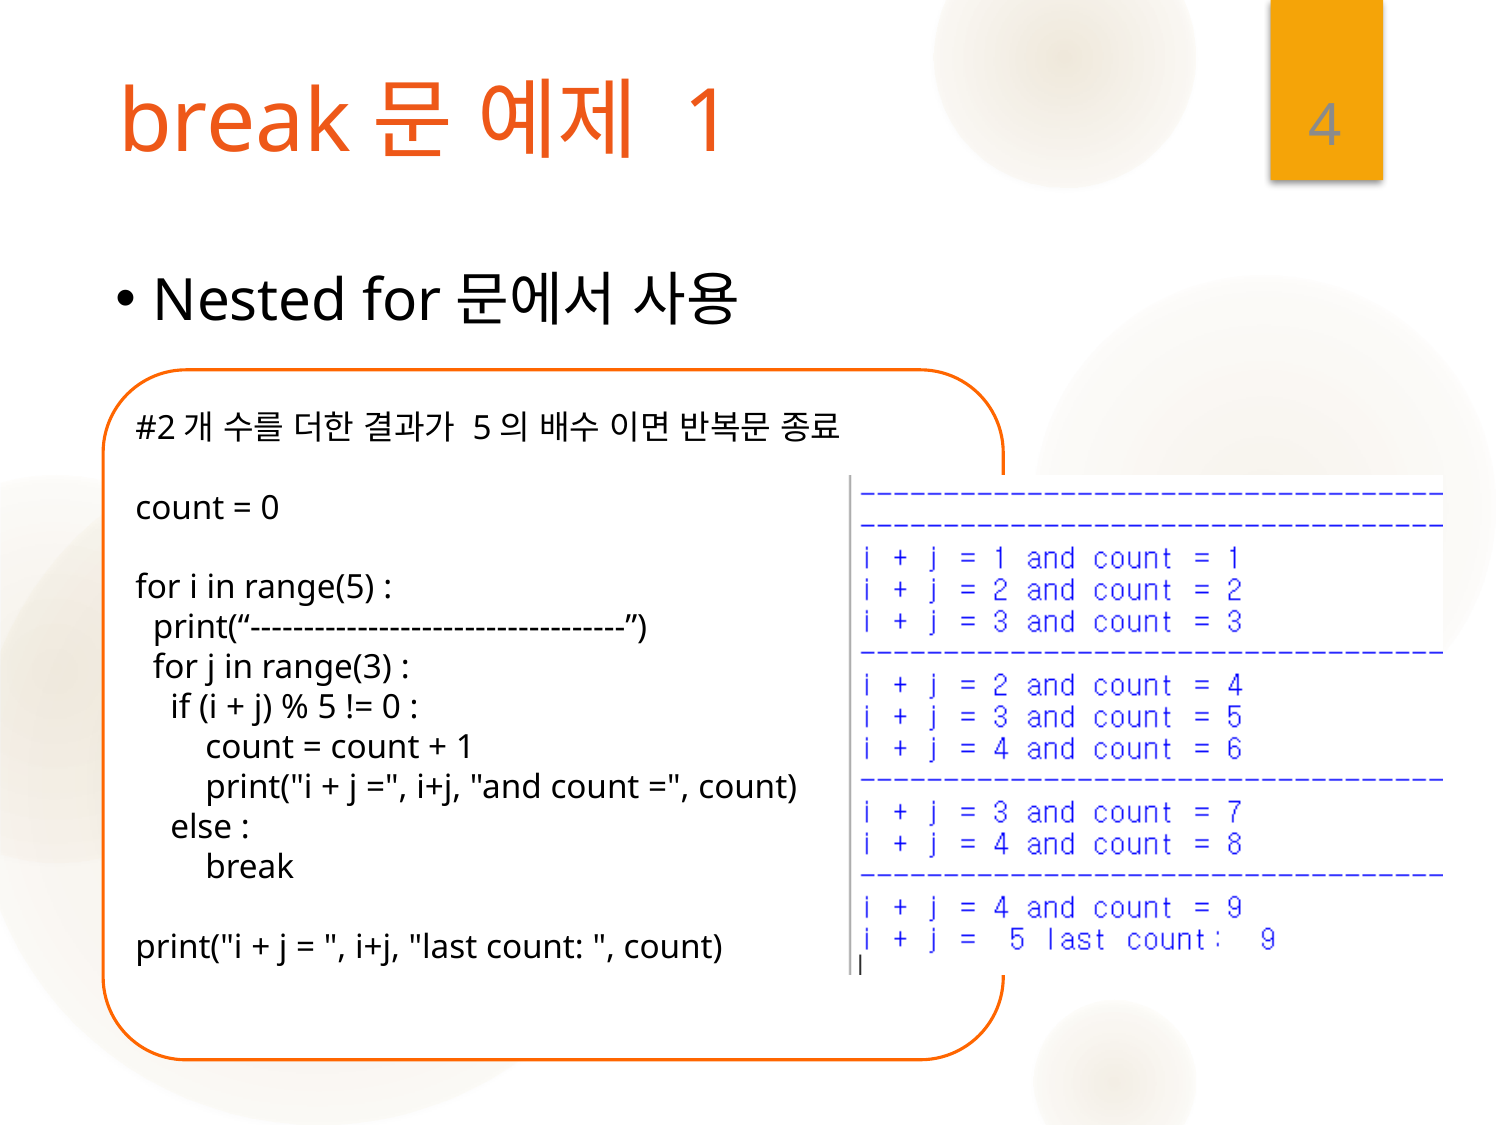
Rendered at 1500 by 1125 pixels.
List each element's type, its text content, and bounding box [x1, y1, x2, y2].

text_box [103, 402, 1003, 1060]
text_box [123, 369, 1004, 473]
text_box #2개 수를 더한 결과가 5의 배수 이면 반복문 종료 count = 0 for i in range(5) : print(“-----------------------------------”) for j in range(3) : if (i + j) % 5 != 0 : count = count + 1 print("i + j =", i+j, "and count =", count) else : break print("i + j = ", i+j, "last count: ", count) [120, 398, 925, 1013]
picture [848, 475, 1443, 975]
text_box Nested for문에서 사용 [100, 262, 1438, 1000]
slide_number 4 [1273, 48, 1378, 175]
title break문 예제 1 [103, 56, 1397, 262]
